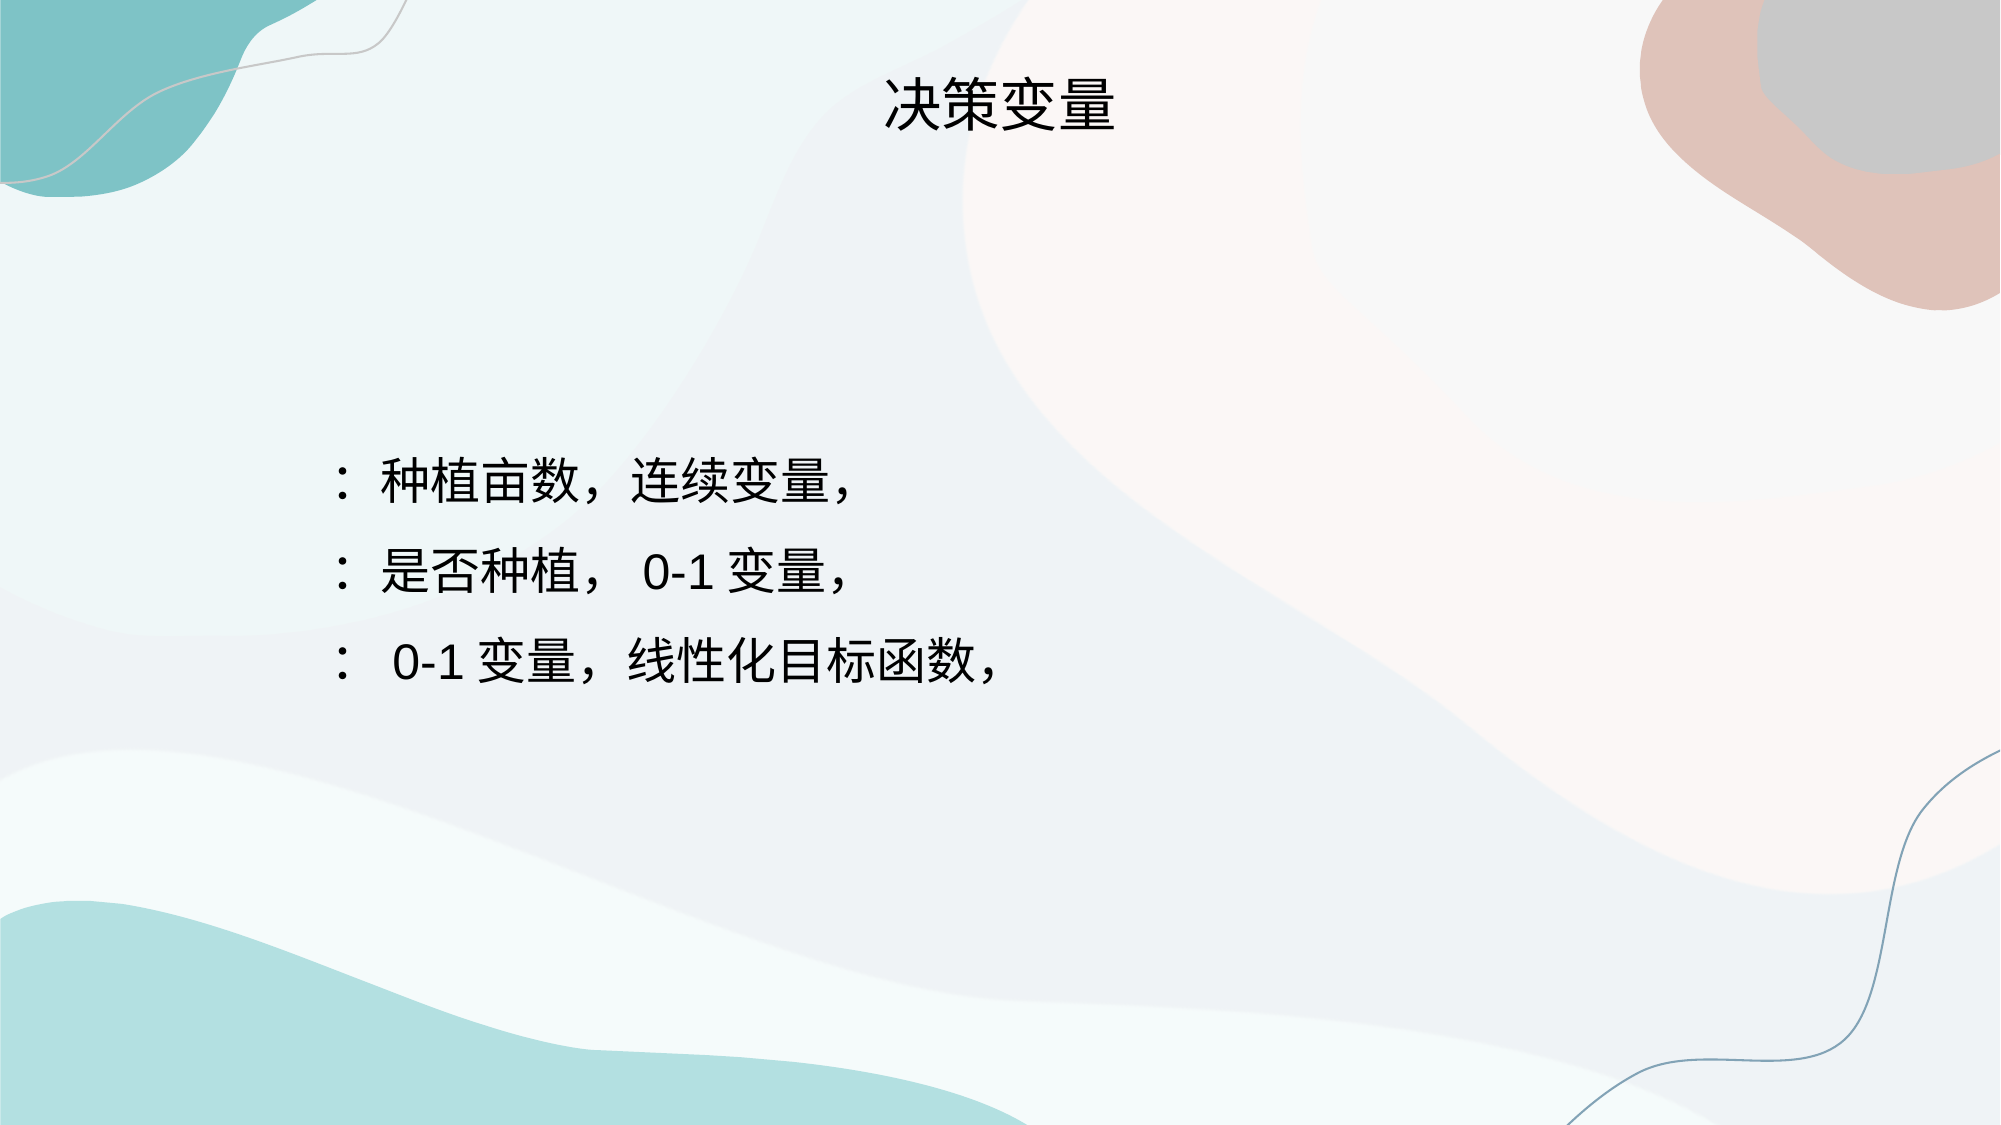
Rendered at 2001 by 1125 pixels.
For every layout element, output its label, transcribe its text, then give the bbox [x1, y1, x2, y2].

text_box 决策变量 [639, 60, 1361, 146]
